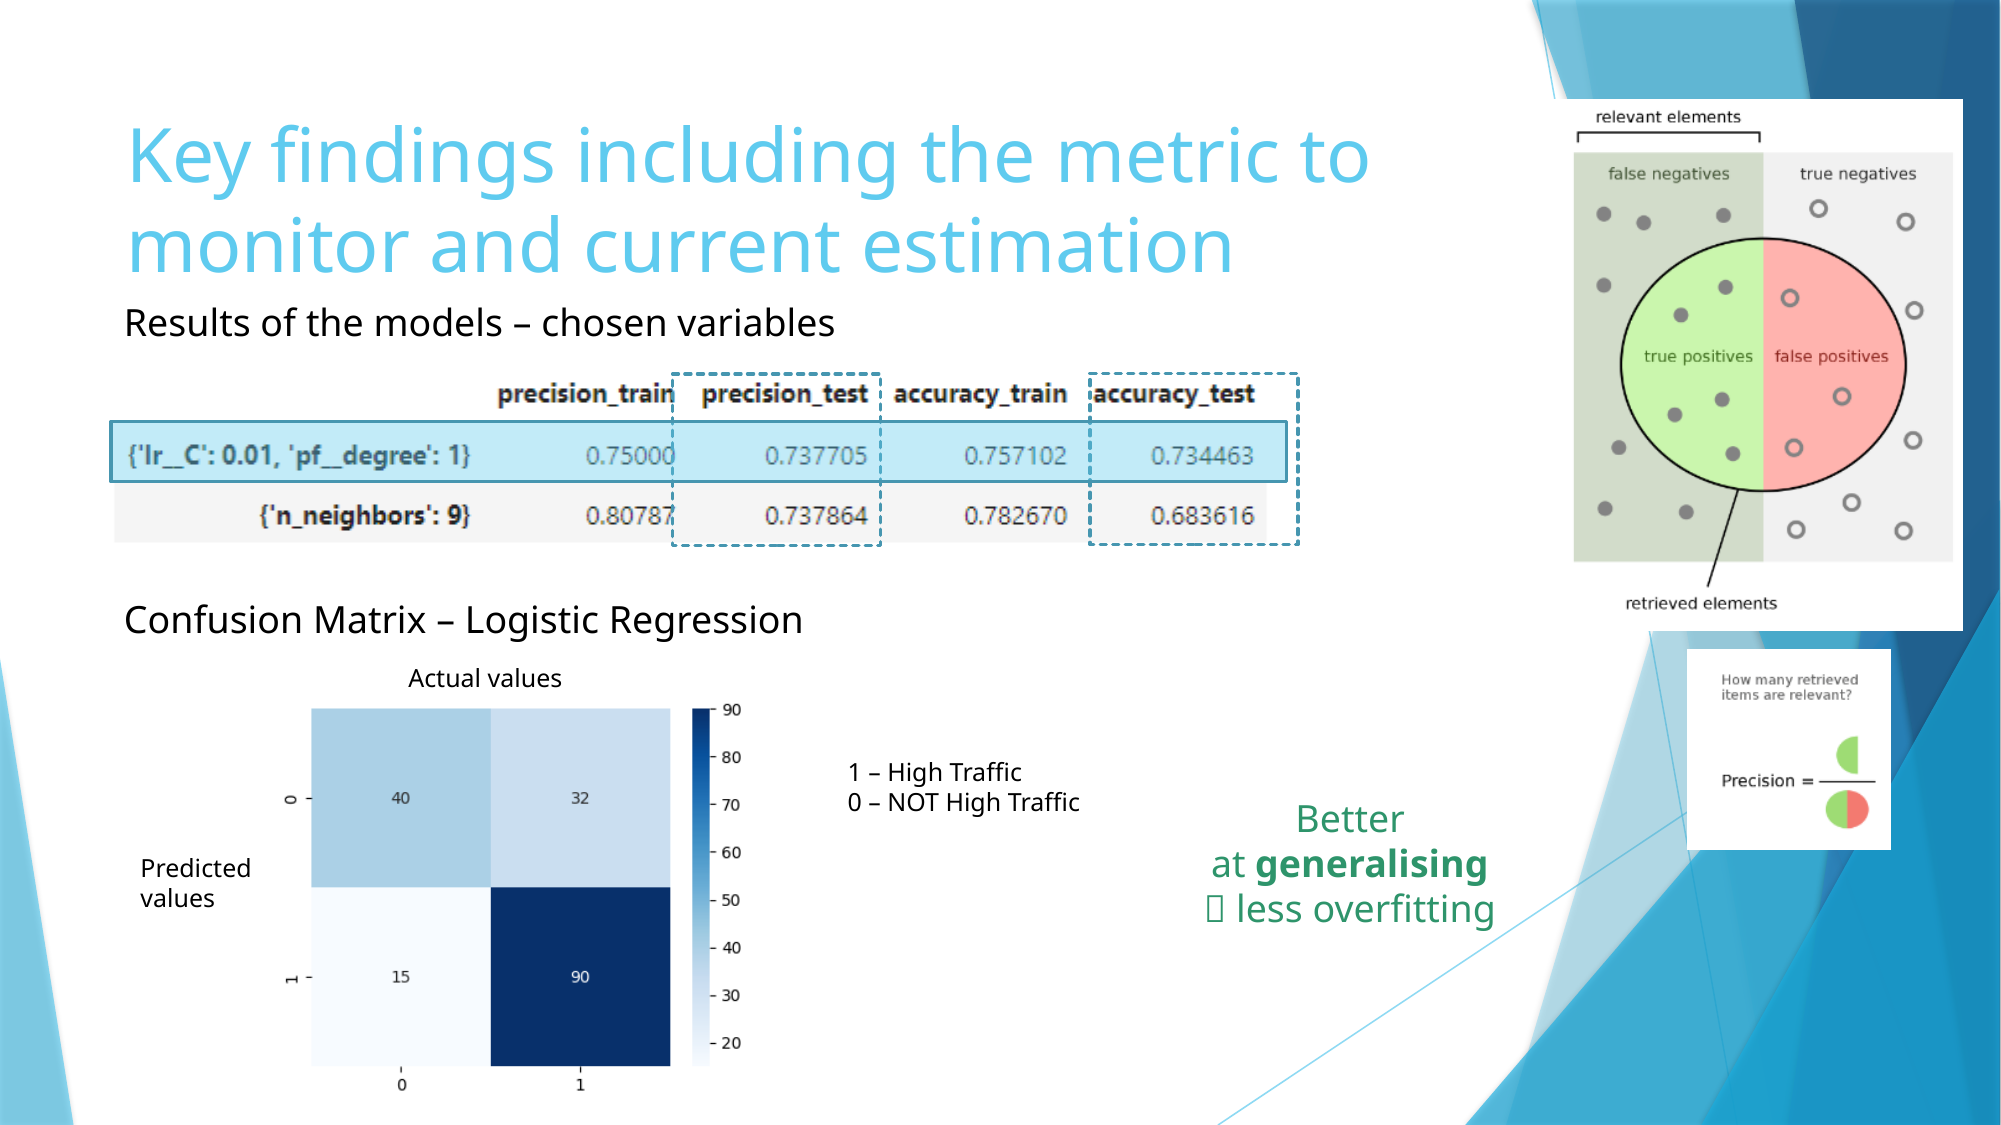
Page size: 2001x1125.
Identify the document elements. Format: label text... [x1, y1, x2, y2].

picture [1547, 99, 1963, 631]
text_box Better at generalising  less overfitting [1189, 787, 1511, 938]
text_box Results of the models – chosen variables [109, 292, 1111, 350]
title Key findings including the metric to monitor and current estimation [111, 99, 1522, 317]
text_box Predicted values [125, 845, 259, 920]
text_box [108, 350, 1299, 565]
text_box 1 – High Traffic 0 – NOT High Traffic [832, 749, 1096, 825]
picture [1686, 648, 1892, 851]
text_box Confusion Matrix – Logistic Regression [109, 588, 1111, 649]
picture [263, 690, 764, 1115]
text_box Actual values [393, 655, 578, 689]
